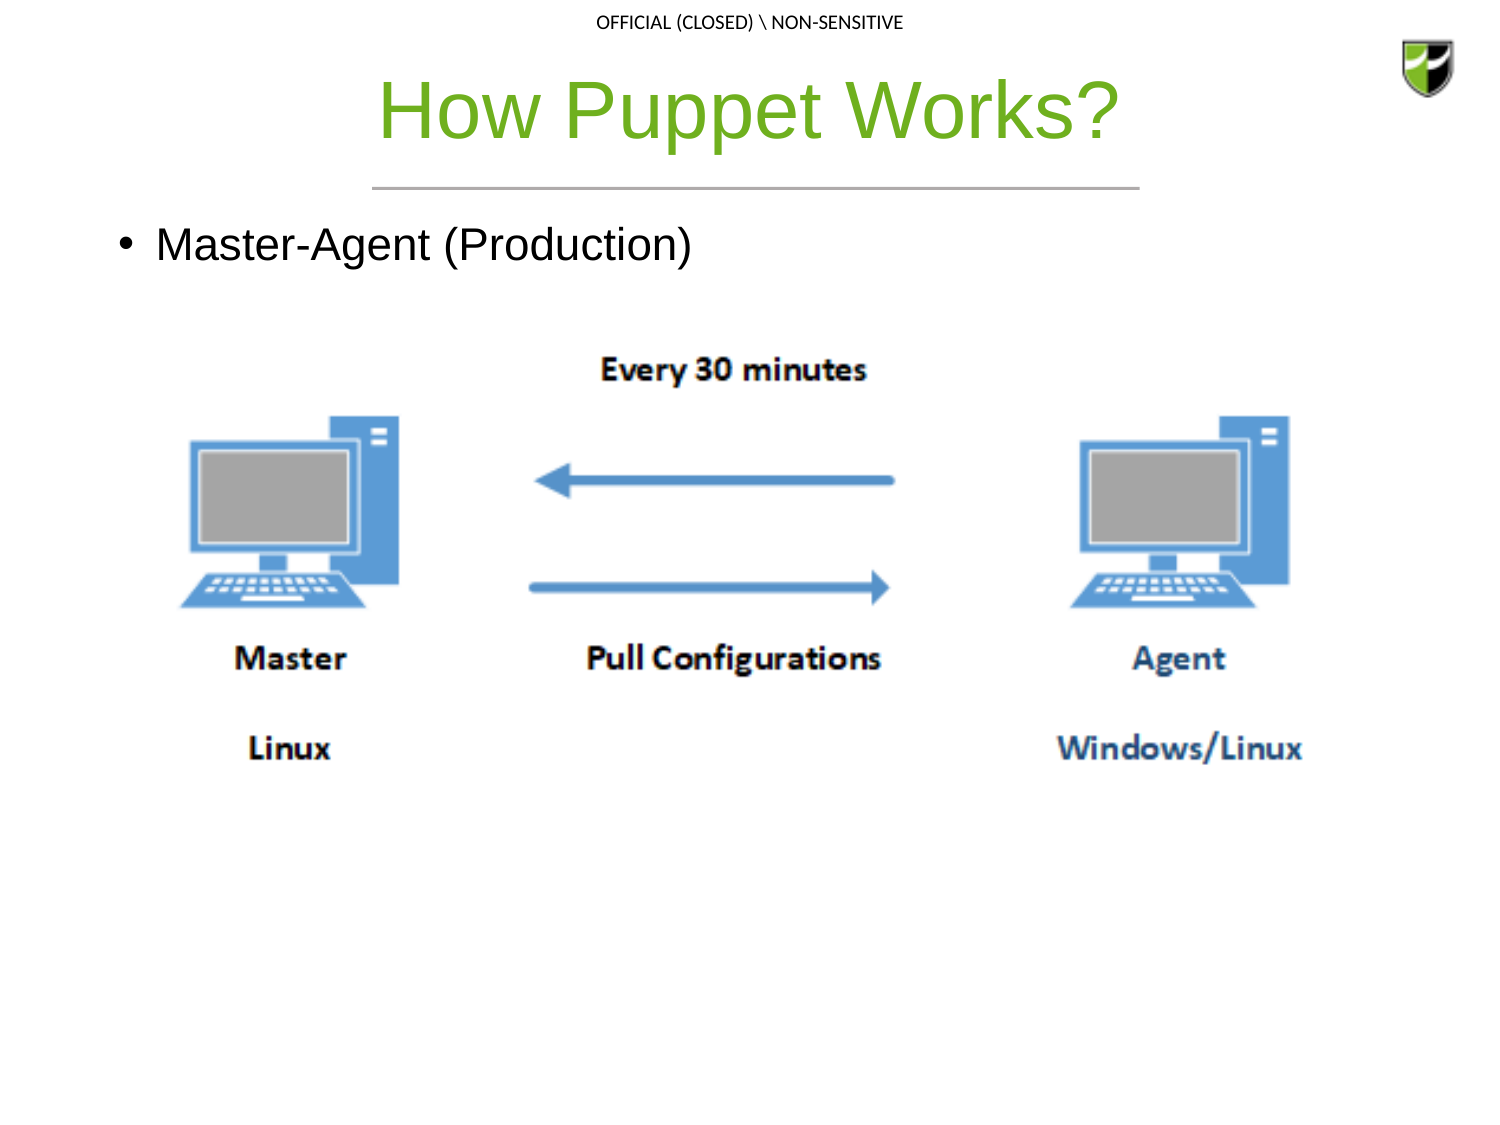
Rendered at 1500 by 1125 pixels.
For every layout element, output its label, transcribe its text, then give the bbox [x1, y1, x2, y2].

picture [1388, 27, 1472, 113]
picture [175, 334, 1324, 791]
list Master-Agent (Production) [103, 213, 1397, 958]
title How Puppet Works? [137, 59, 1363, 164]
